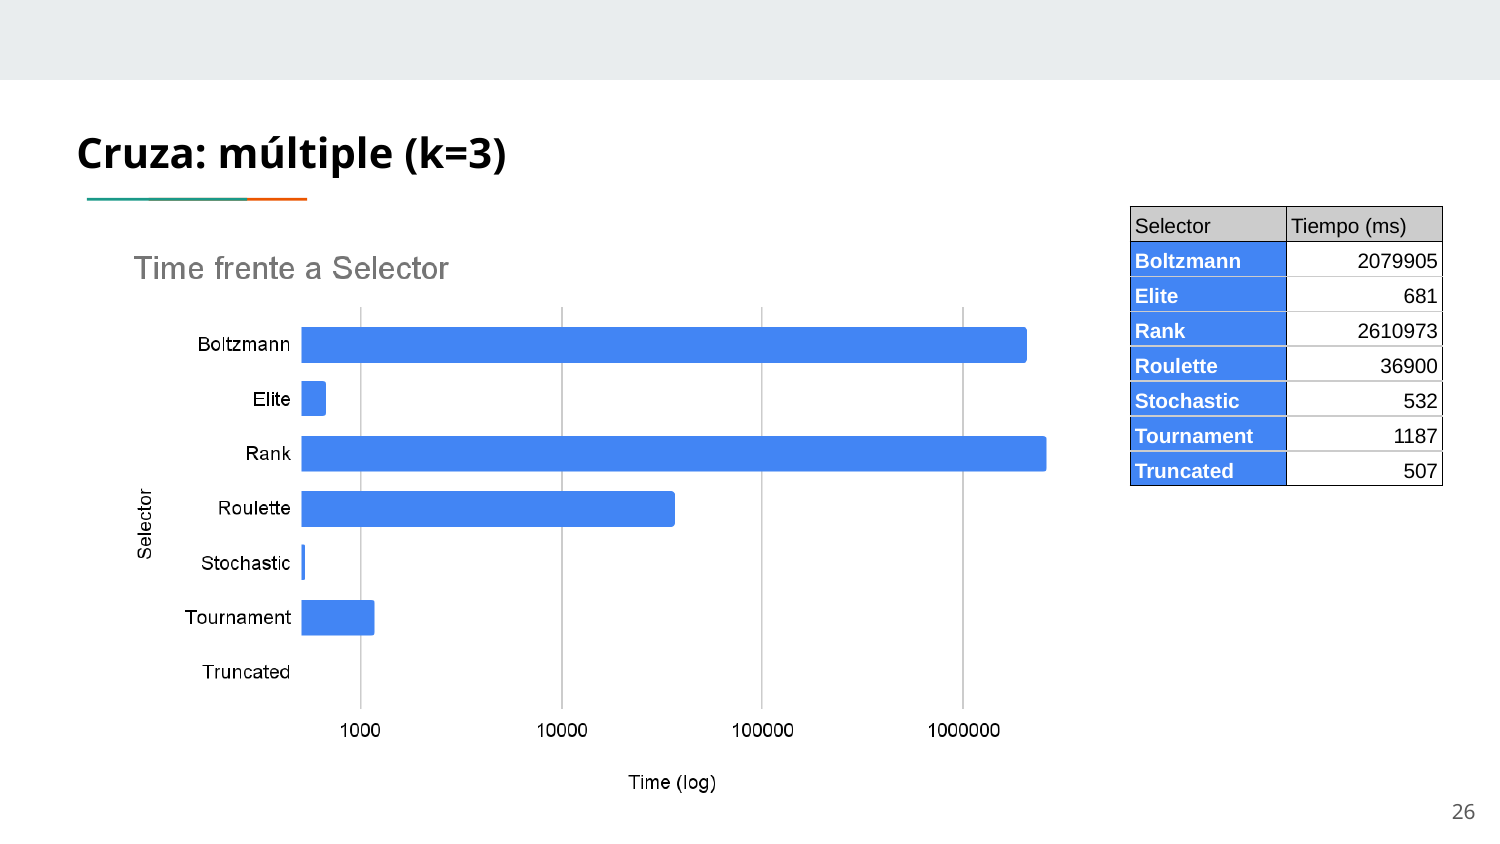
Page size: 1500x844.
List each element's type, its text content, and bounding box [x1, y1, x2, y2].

table_cell 36900 [1287, 347, 1442, 380]
table_header Selector [1131, 207, 1286, 241]
table_cell 1187 [1287, 417, 1442, 450]
table_cell Boltzmann [1131, 242, 1286, 276]
slide_number ‹#› [1400, 779, 1491, 844]
table_cell Stochastic [1131, 382, 1286, 415]
table_cell 681 [1287, 277, 1442, 311]
table_cell 532 [1287, 382, 1442, 415]
table_cell Tournament [1131, 417, 1286, 450]
text_box Cruza: múltiple (k=3) [61, 111, 533, 192]
picture [103, 218, 1077, 821]
table_cell 2079905 [1287, 242, 1442, 276]
table_cell Elite [1131, 277, 1286, 311]
table_cell Rank [1131, 312, 1286, 345]
table_cell 507 [1287, 452, 1442, 485]
table_cell Roulette [1131, 347, 1286, 380]
table_cell Truncated [1131, 452, 1286, 485]
table_header Tiempo (ms) [1287, 207, 1442, 241]
table_cell 2610973 [1287, 312, 1442, 345]
